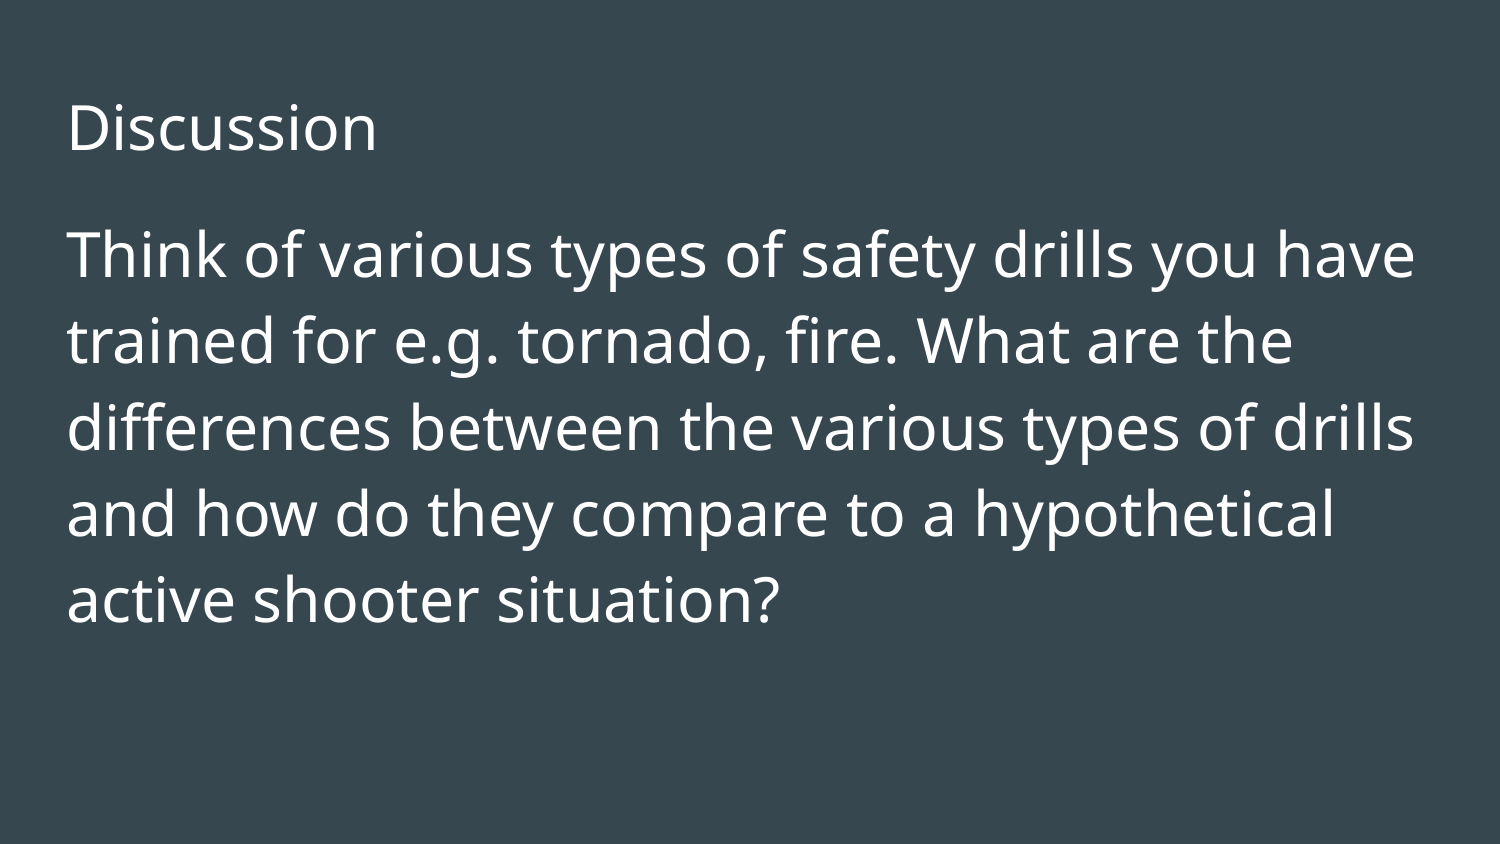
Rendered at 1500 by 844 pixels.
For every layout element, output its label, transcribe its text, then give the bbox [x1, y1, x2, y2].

title Discussion [51, 72, 1449, 167]
list Think of various types of safety drills you have trained for e.g. tornado, fire. What are the differences between the various types of drills and how do they compare to a hypothetical active shooter situation? [51, 189, 1449, 750]
